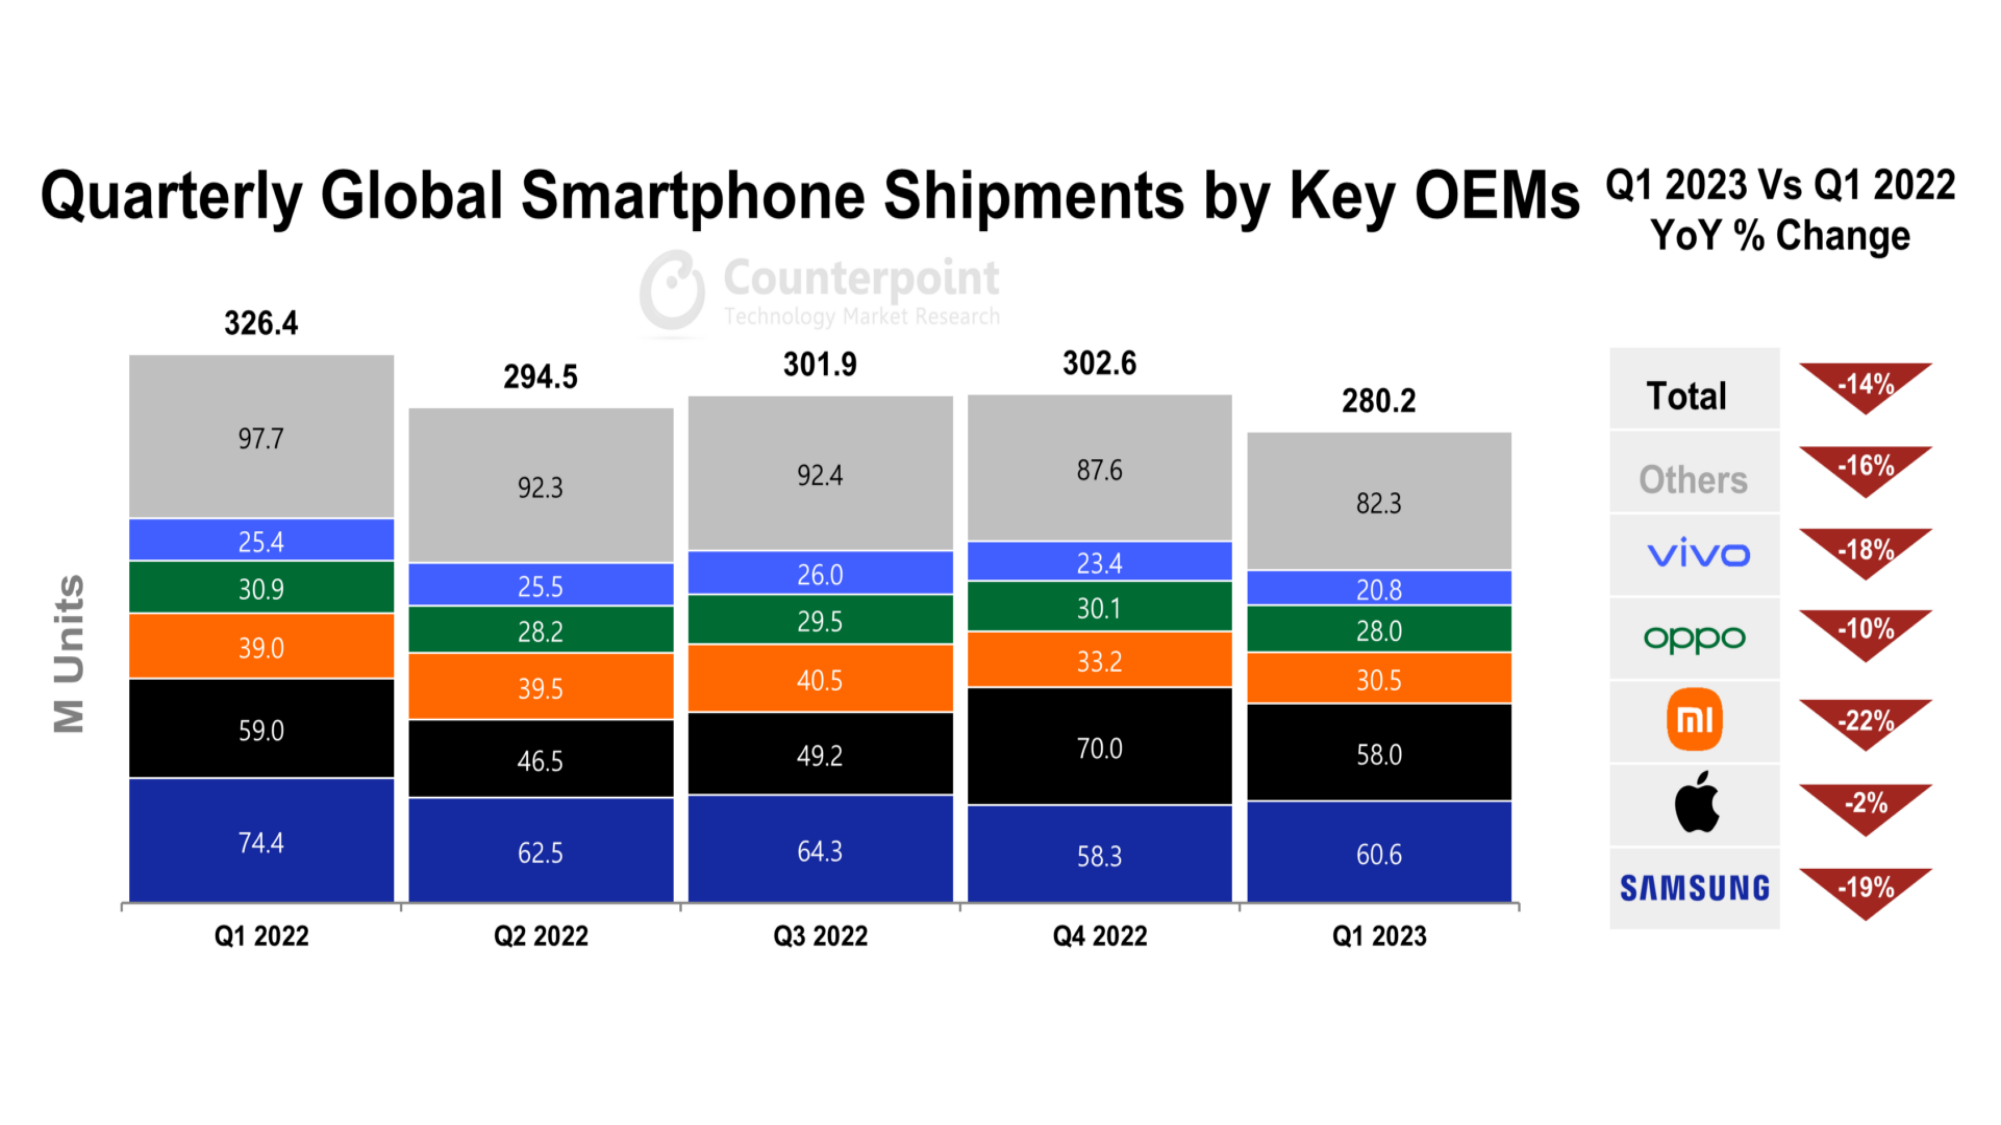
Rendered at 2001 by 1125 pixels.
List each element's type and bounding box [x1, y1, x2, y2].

picture [0, 119, 2000, 1006]
